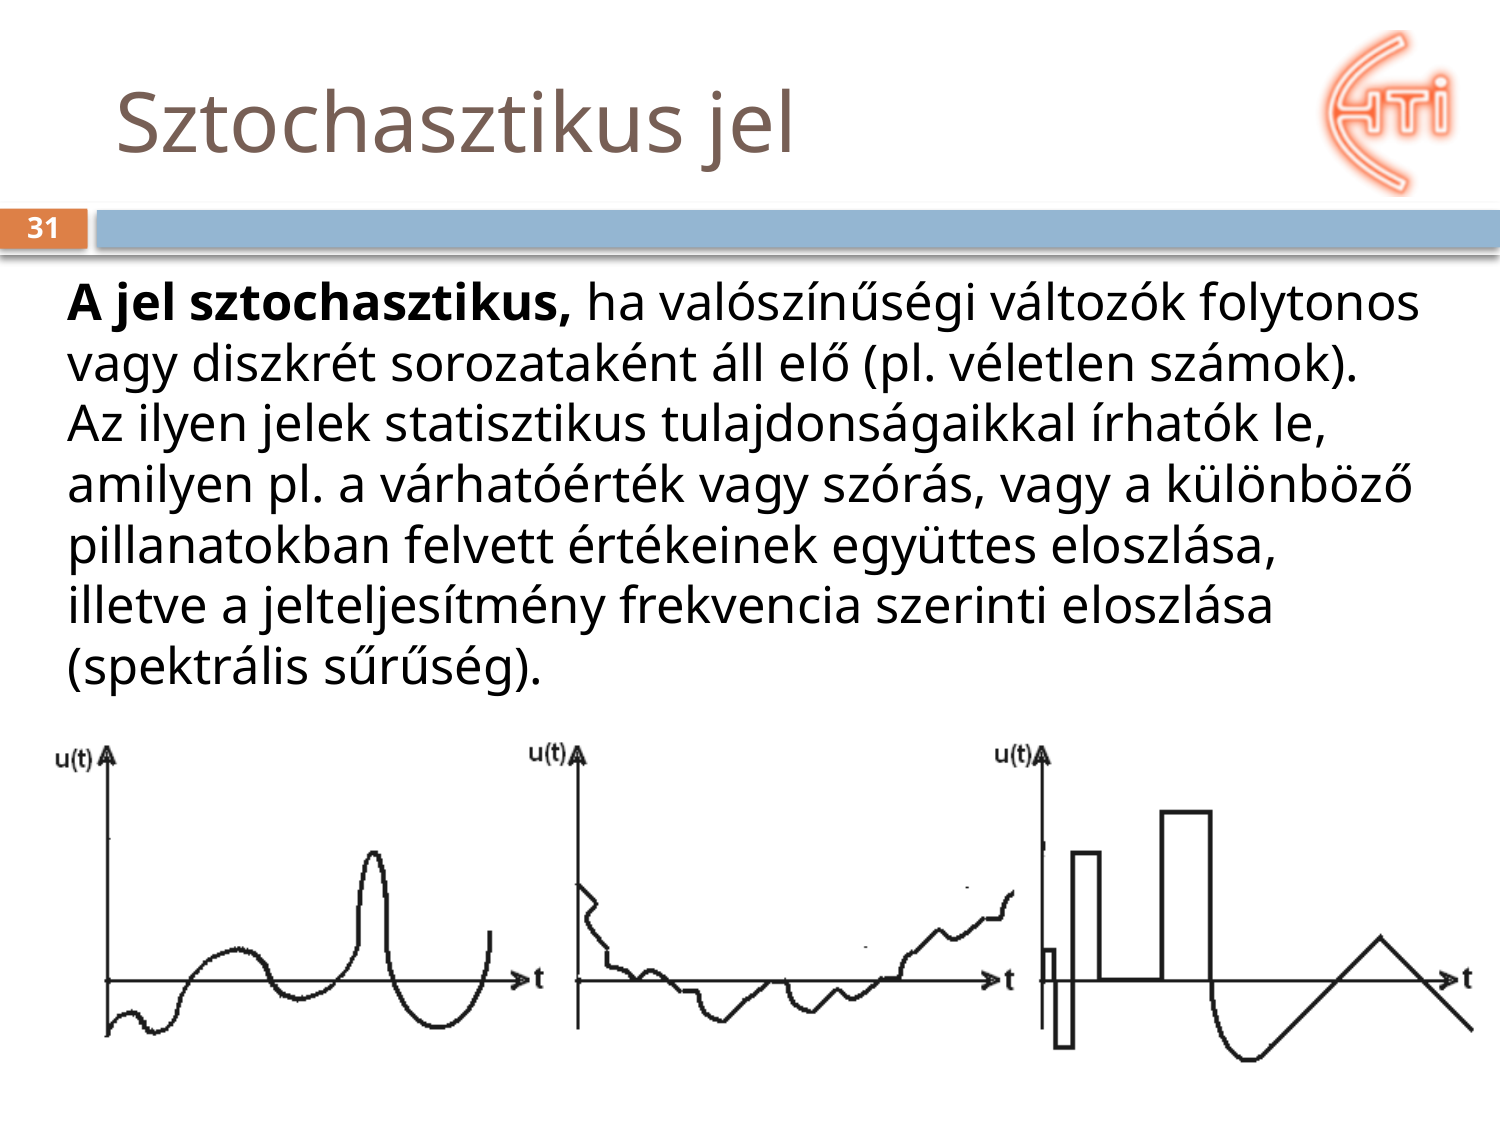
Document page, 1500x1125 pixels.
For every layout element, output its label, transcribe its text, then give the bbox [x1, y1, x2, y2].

list A jel sztochasztikus, ha valószínűségi változók folytonos vagy diszkrét sorozataként áll elő (pl. véletlen számok). Az ilyen jelek statisztikus tulajdonságaikkal írhatók le, amilyen pl. a várhatóérték vagy szórás, vagy a különböző pillanatokban felvett értékeinek együttes eloszlása, illetve a jelteljesítmény frekvencia szerinti eloszlása (spektrális sűrűség). [53, 262, 1438, 704]
picture [1304, 30, 1471, 197]
slide_number 31 [0, 208, 88, 249]
title Sztochasztikus jel [100, 37, 1300, 200]
picture [50, 705, 1489, 1116]
